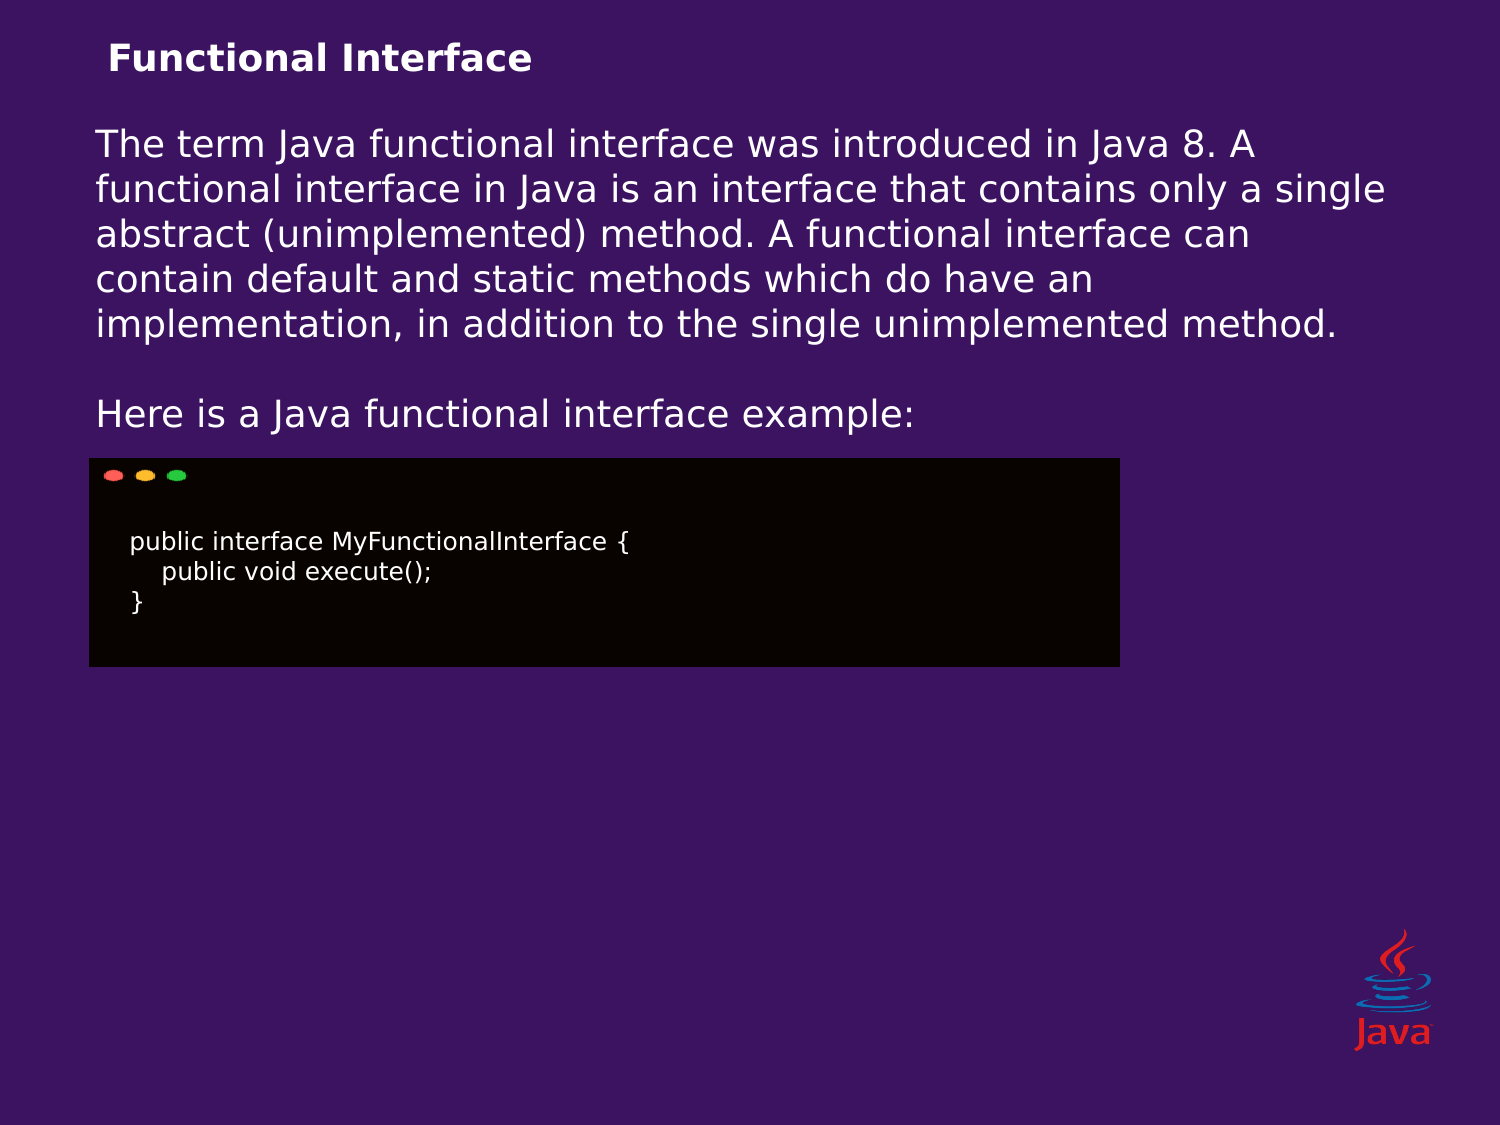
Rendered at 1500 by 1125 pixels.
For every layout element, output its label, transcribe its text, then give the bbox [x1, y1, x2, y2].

text_box Functional Interface [92, 26, 548, 87]
picture [89, 458, 1120, 667]
picture [1306, 917, 1481, 1062]
text_box The term Java functional interface was introduced in Java 8. A functional interface in Java is an interface that contains only a single abstract (unimplemented) method. A functional interface can contain default and static methods which do have an implementation, in addition to the single unimplemented method. Here is a Java functional interface example: [80, 112, 1403, 443]
